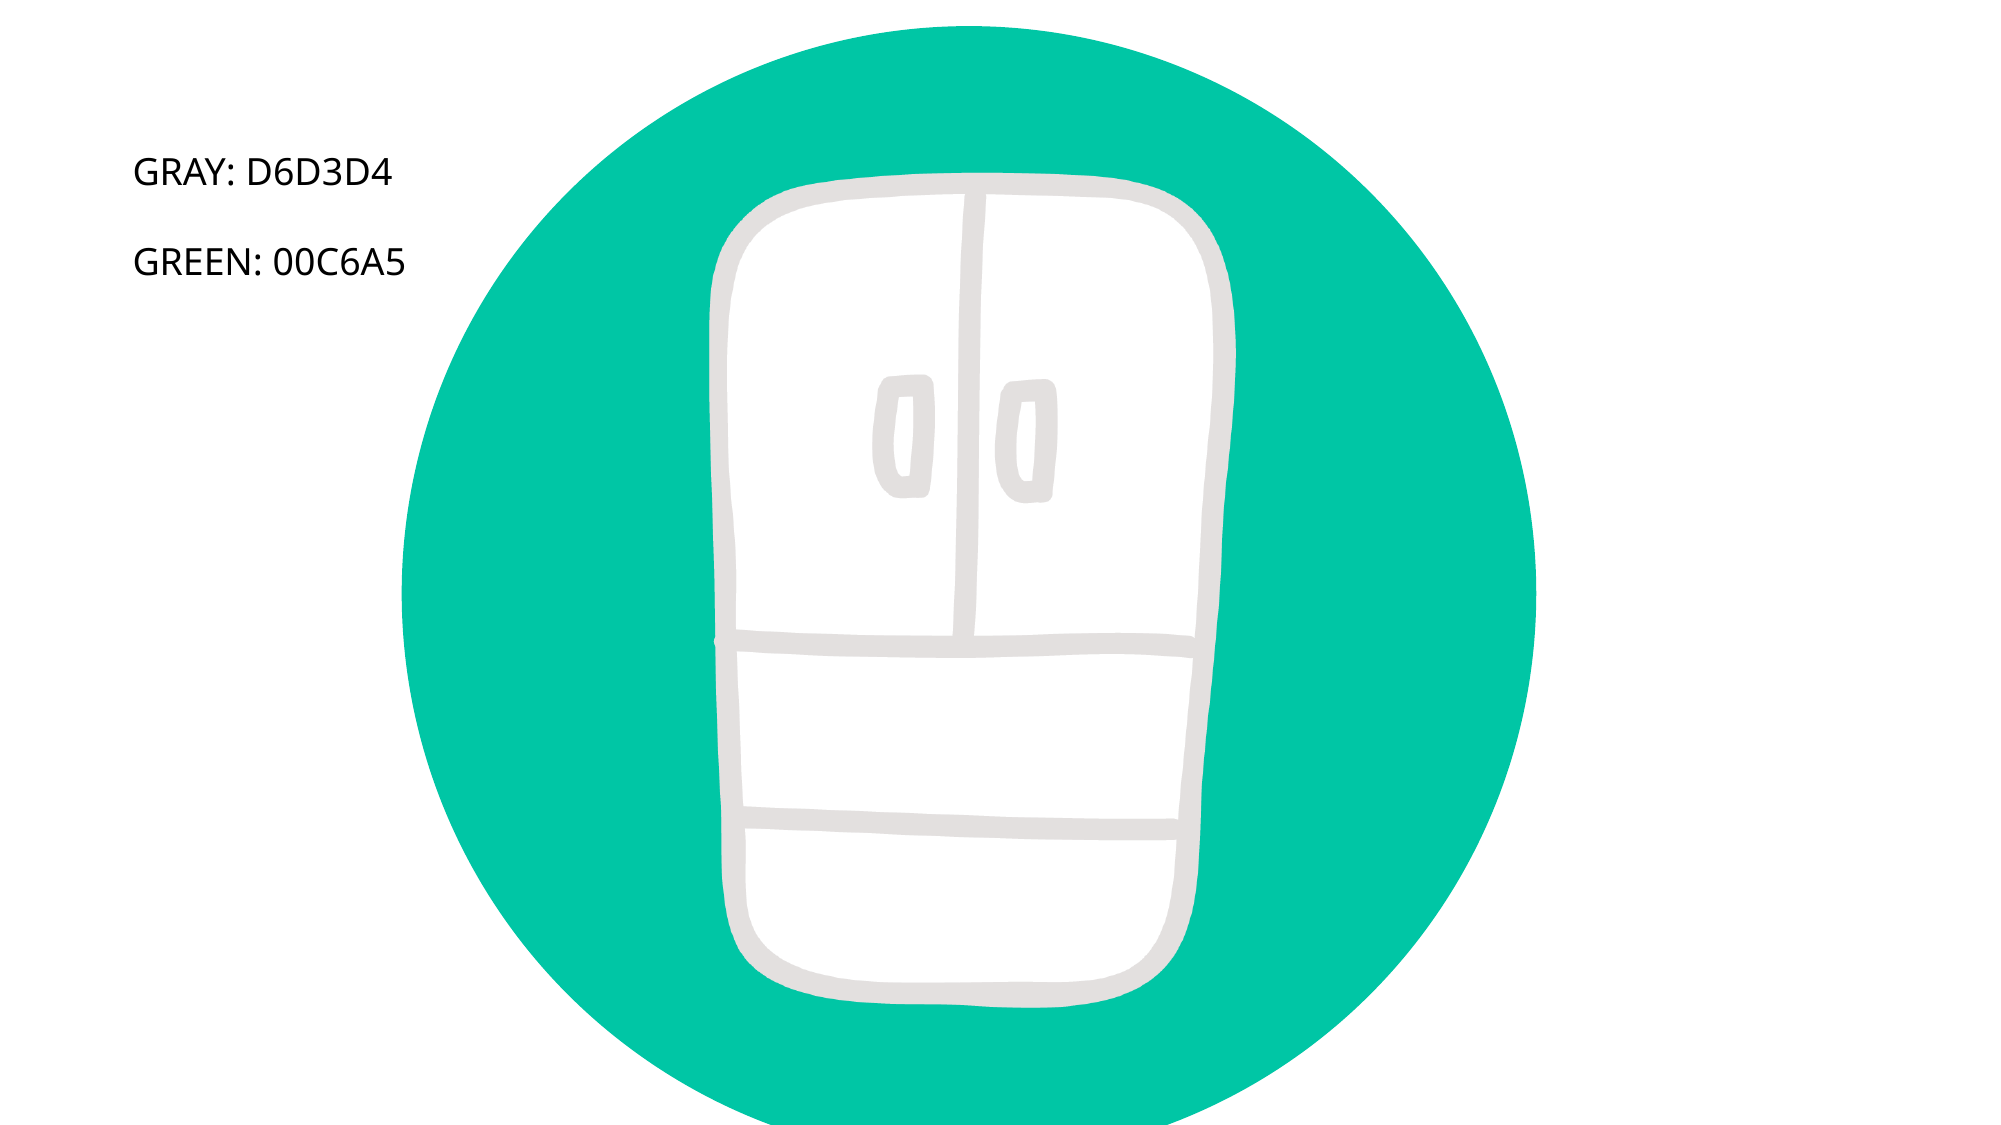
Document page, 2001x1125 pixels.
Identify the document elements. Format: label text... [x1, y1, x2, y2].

text_box [621, 1043, 1317, 1125]
text_box [1379, 199, 1538, 987]
text_box [400, 305, 479, 882]
picture [479, 144, 1379, 1043]
text_box [621, 25, 1317, 144]
text_box GRAY: D6D3D4 GREEN: 00C6A5 [117, 140, 422, 291]
